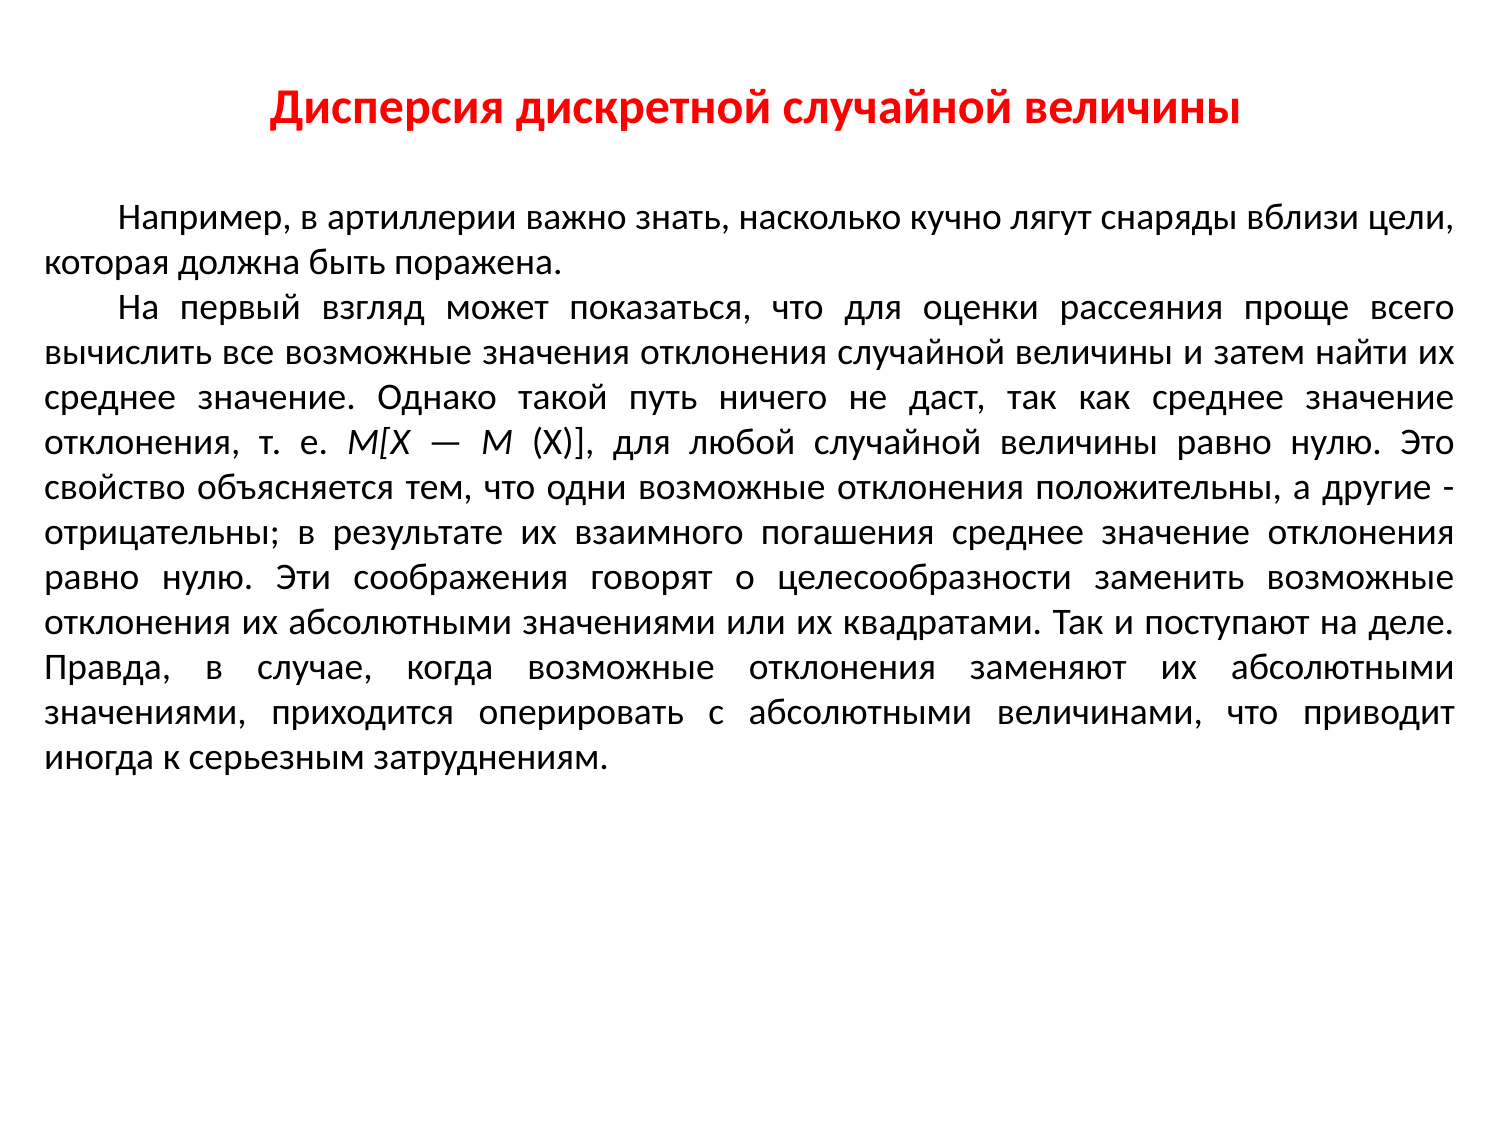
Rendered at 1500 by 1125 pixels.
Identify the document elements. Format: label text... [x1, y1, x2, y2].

text_box Например, в артиллерии важно знать, насколько кучно лягут снаряды вблизи цели, которая должна быть поражена. На первый взгляд может показаться, что для оценки рассеяния проще всего вычислить все возможные значения отклонения случайной величины и затем найти их среднее значение. Однако такой путь ничего не даст, так как среднее значение отклонения, т. е. М[Х — М (X)], для любой случайной величины равно нулю. Это свойство объясняется тем, что одни возможные отклонения положительны, а другие - отрицательны; в результате их взаимного погашения среднее значение отклонения равно нулю. Эти соображения говорят о целесообразности заменить возможные отклонения их абсолютными значениями или их квадратами. Так и поступают на деле. Правда, в случае, когда возможные отклонения заменяют их абсолютными значениями, приходится оперировать с абсолютными величинами, что приводит иногда к серьезным затруднениям. [29, 184, 1471, 785]
text_box Дисперсия дискретной случайной величины [53, 66, 1459, 142]
